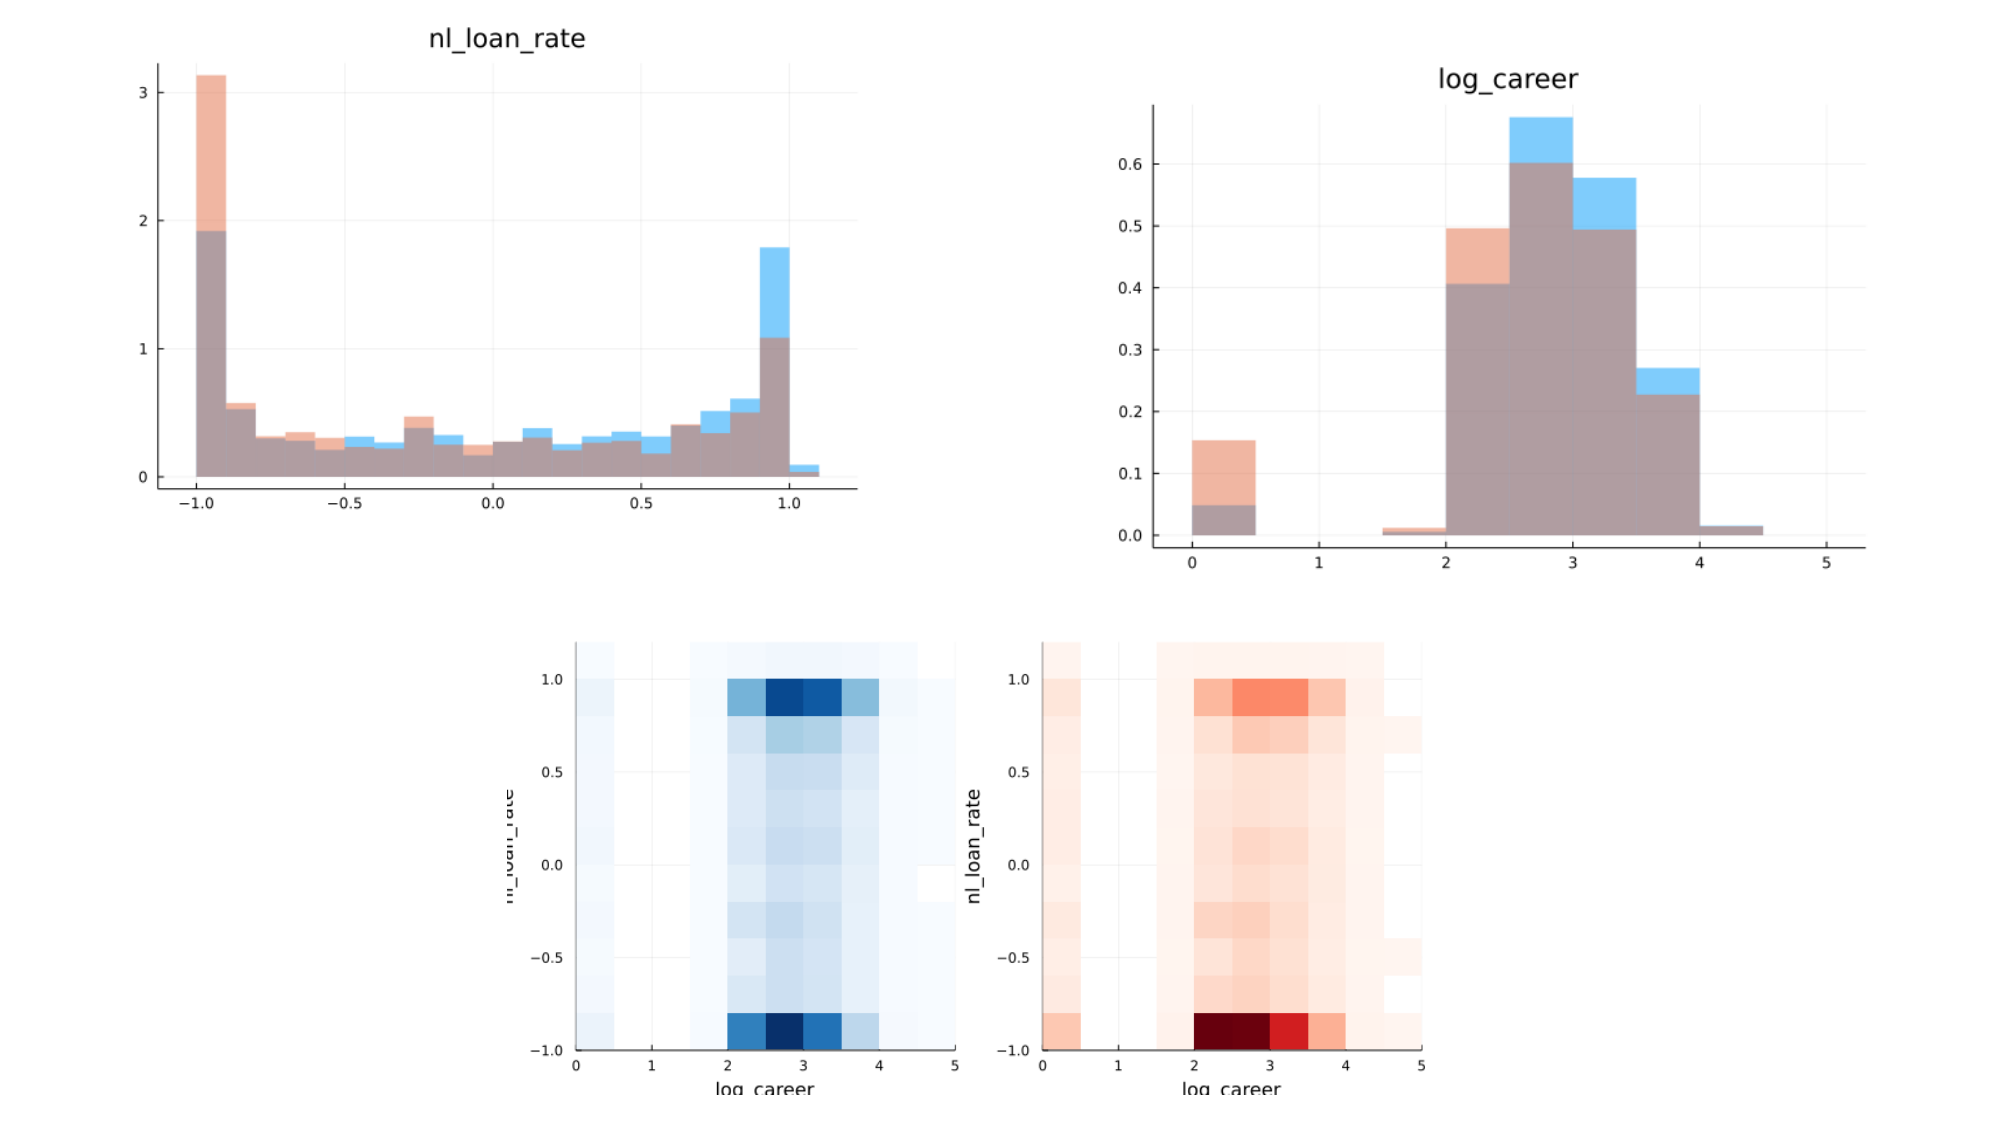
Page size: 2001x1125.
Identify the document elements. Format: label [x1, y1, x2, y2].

picture [1105, 66, 1880, 581]
picture [507, 632, 1432, 1095]
picture [126, 26, 870, 522]
